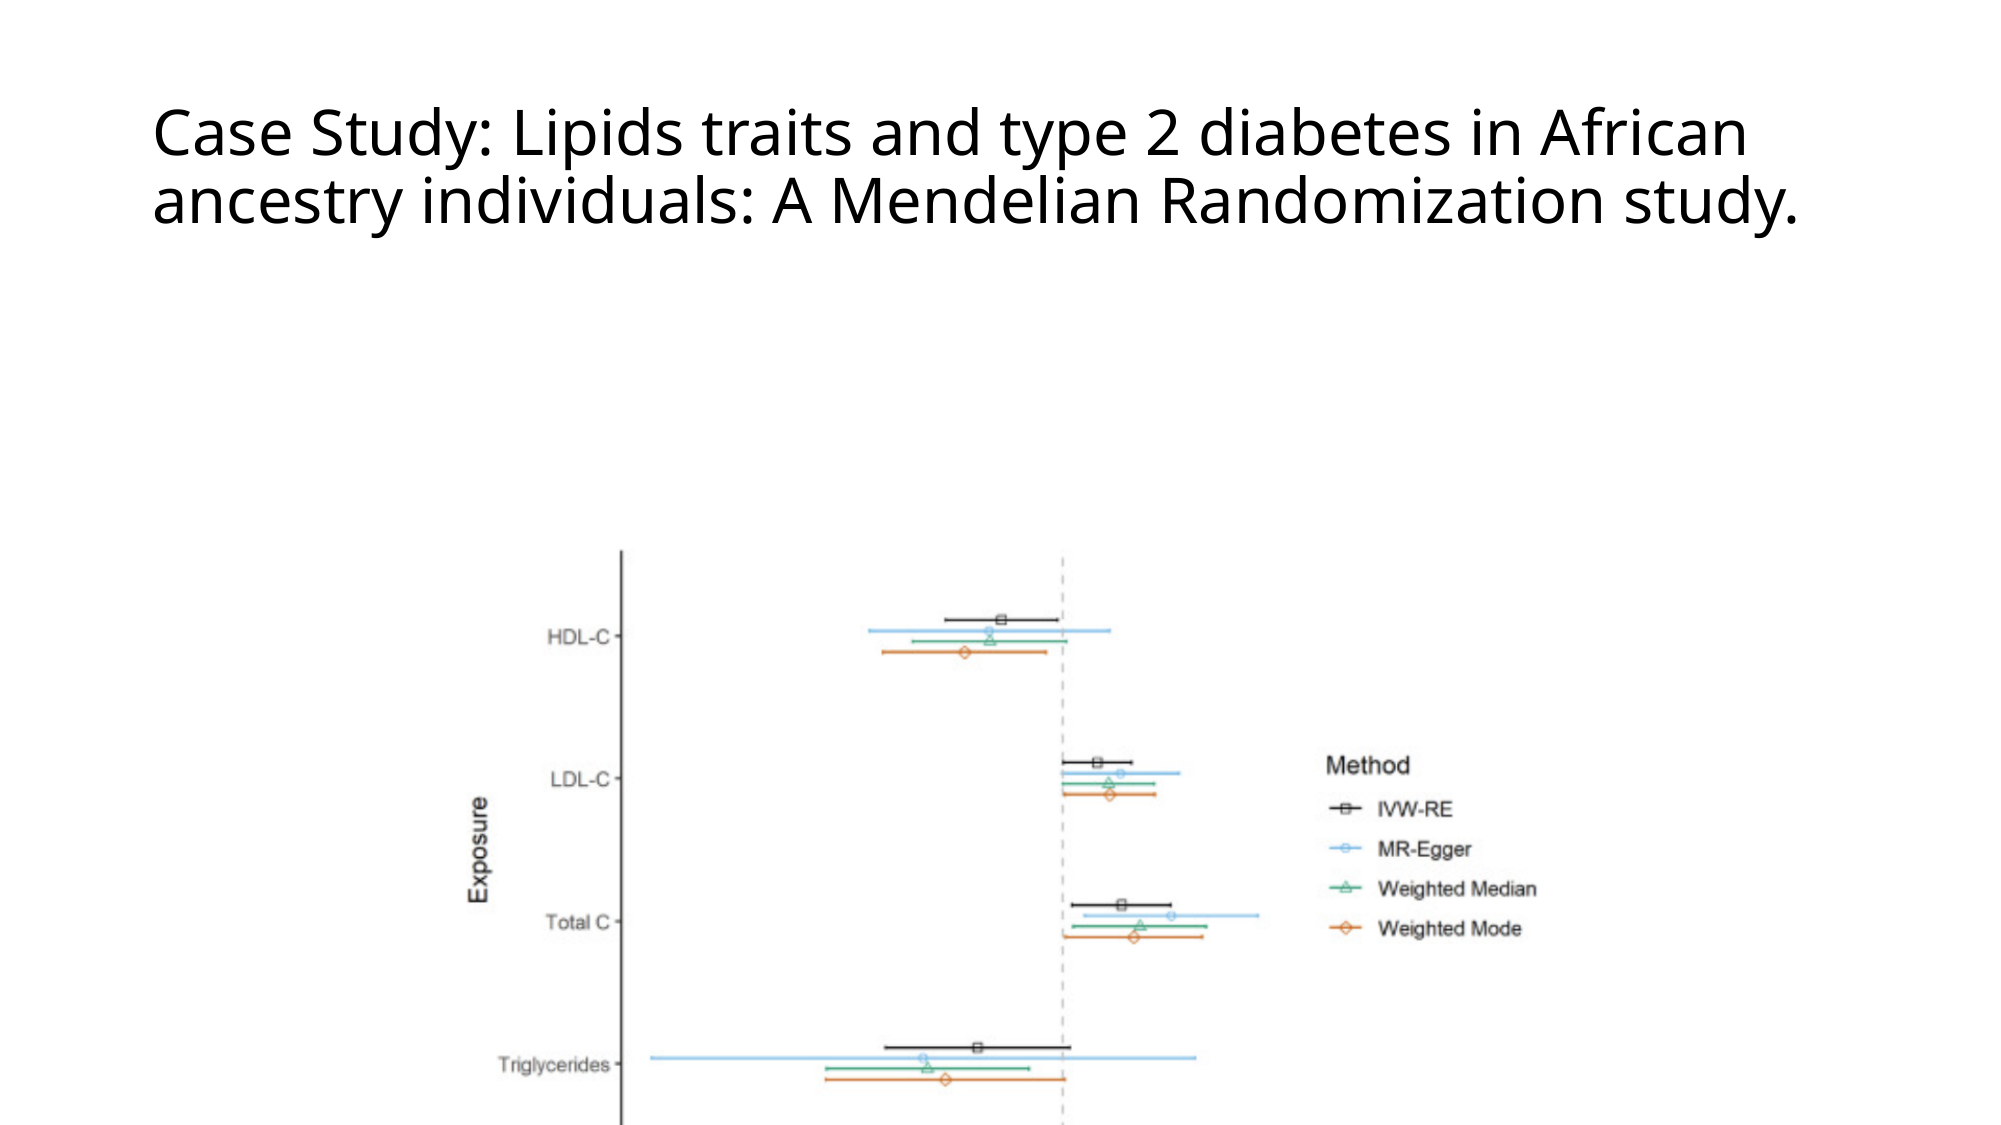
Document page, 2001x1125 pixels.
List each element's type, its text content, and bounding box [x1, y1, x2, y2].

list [430, 525, 1570, 1125]
title Case Study: Lipids traits and type 2 diabetes in African ancestry individuals: A Mendelian Randomization study. [137, 59, 1863, 278]
